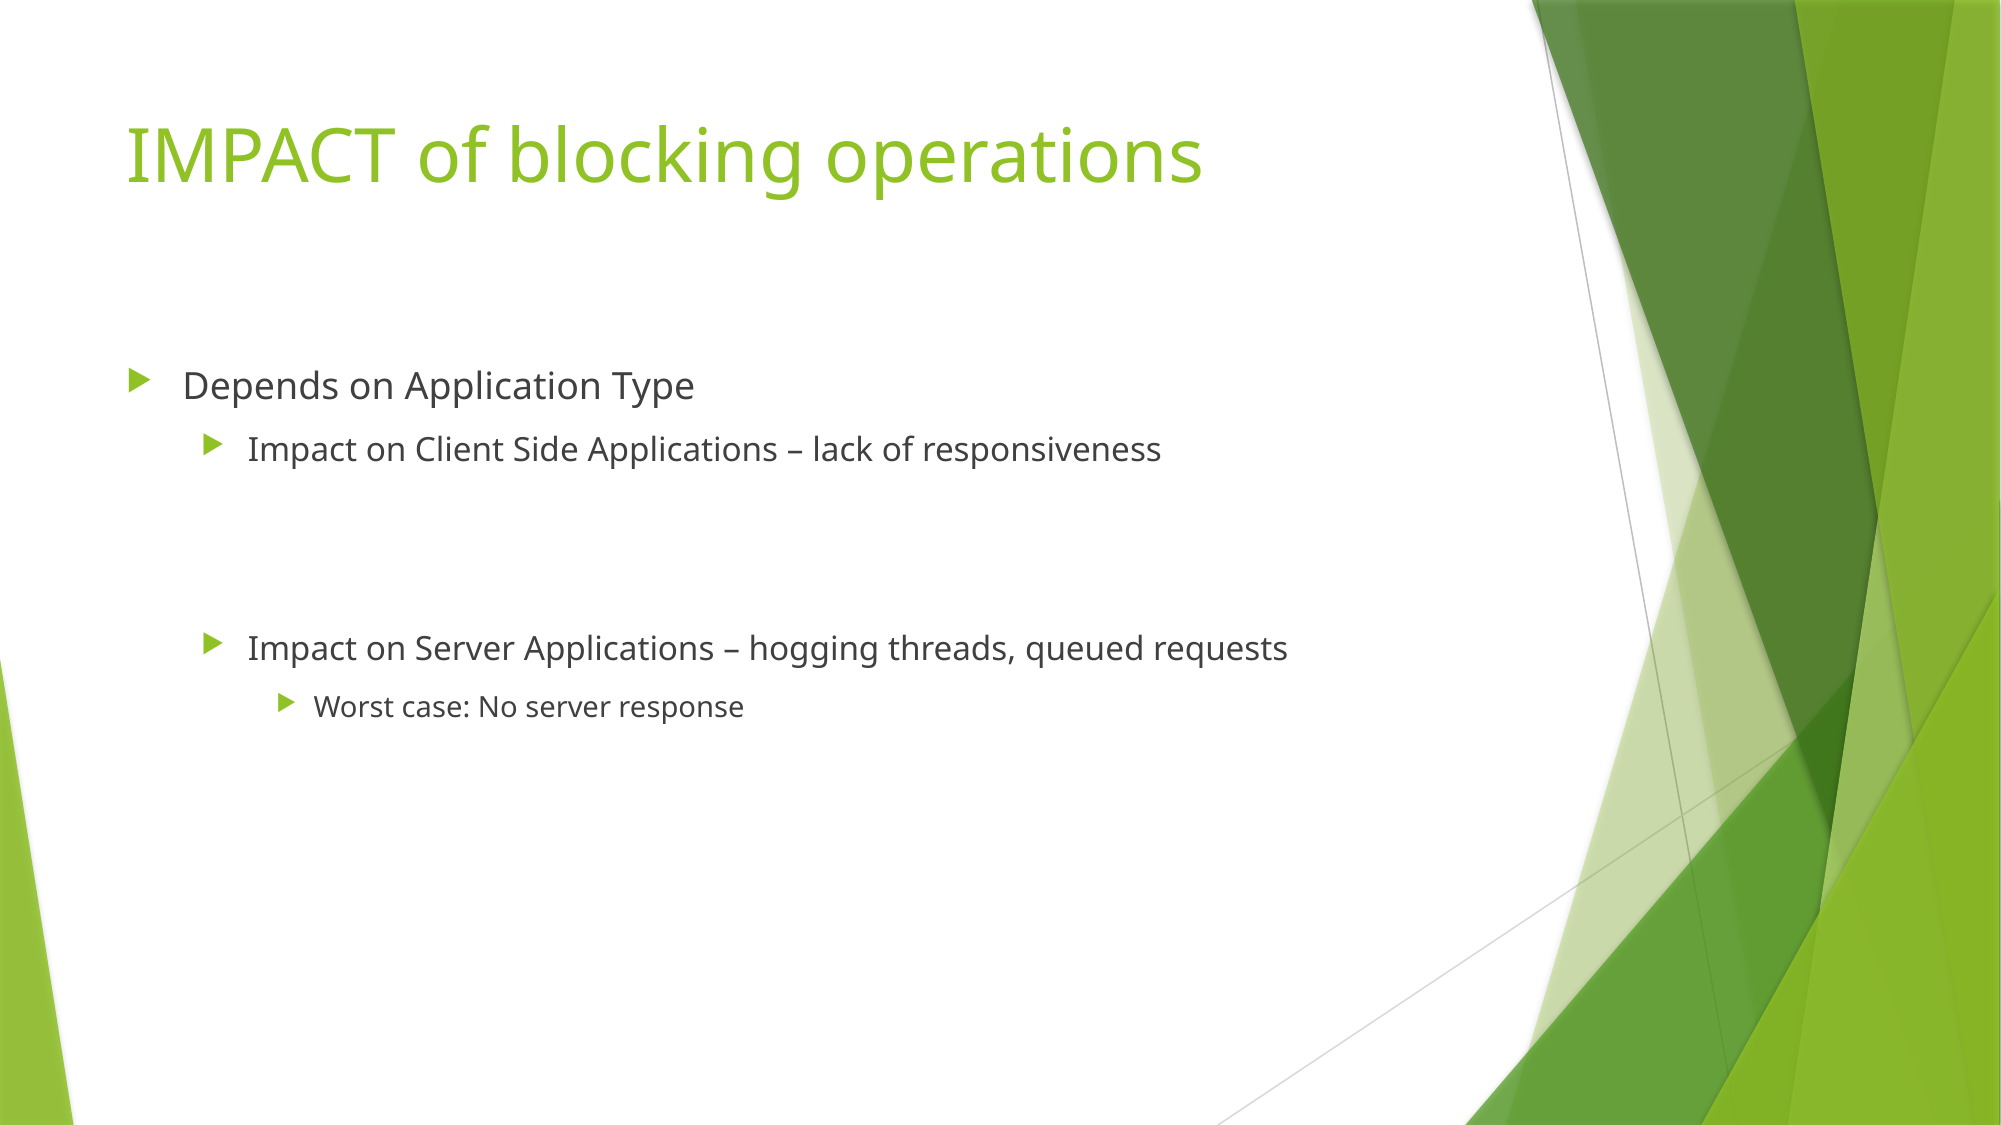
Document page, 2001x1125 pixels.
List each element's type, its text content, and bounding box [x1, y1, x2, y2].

list Depends on Application Type Impact on Client Side Applications – lack of responsiveness Impact on Server Applications – hogging threads, queued requests Worst case: No server response [111, 354, 1522, 992]
title IMPACT of blocking operations [111, 99, 1522, 317]
